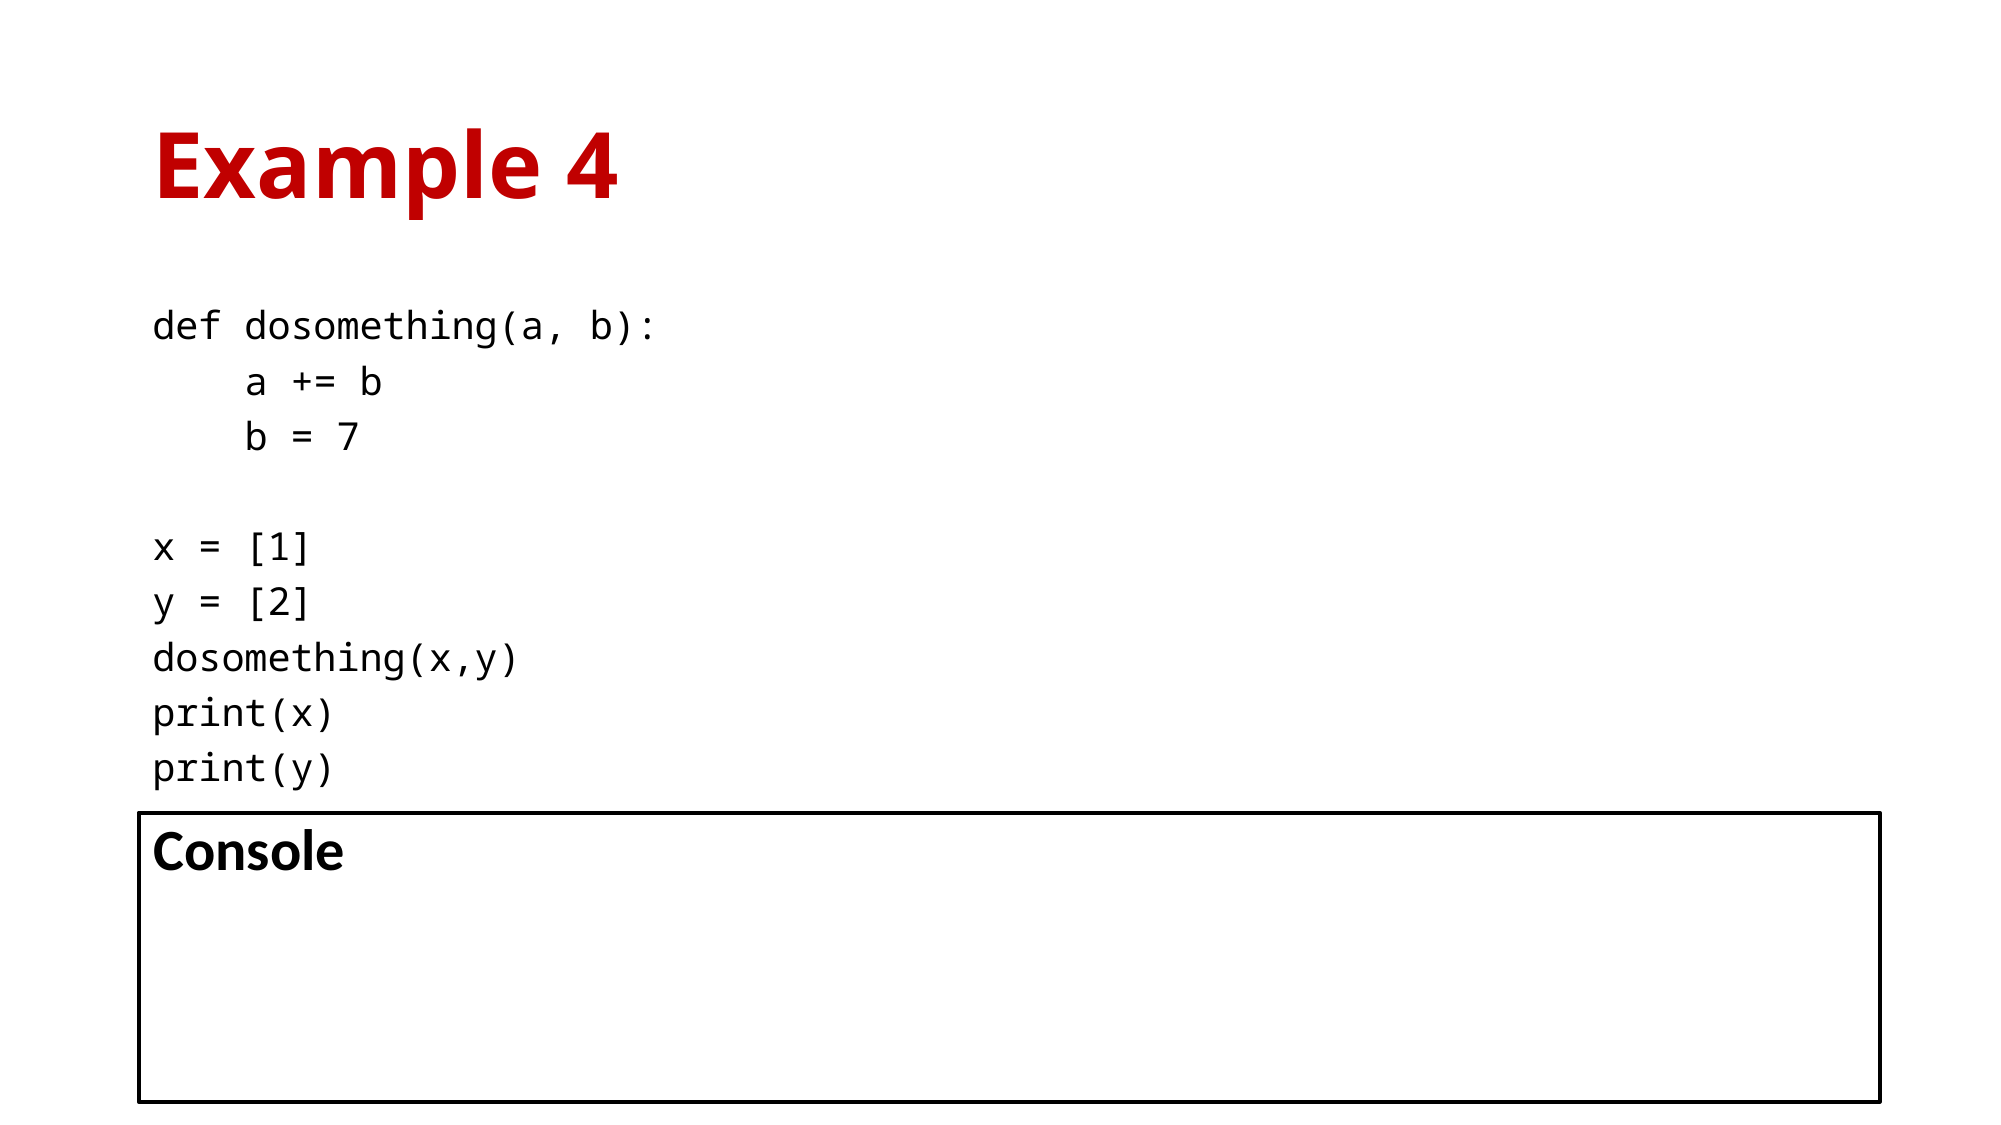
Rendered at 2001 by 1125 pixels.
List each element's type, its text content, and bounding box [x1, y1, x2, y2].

title Example 4 [137, 59, 1863, 278]
text_box Console [138, 812, 1880, 1102]
list def dosomething(a, b): a += b b = 7 x = [1] y = [2] dosomething(x,y) print(x) print(y) [137, 299, 1898, 800]
